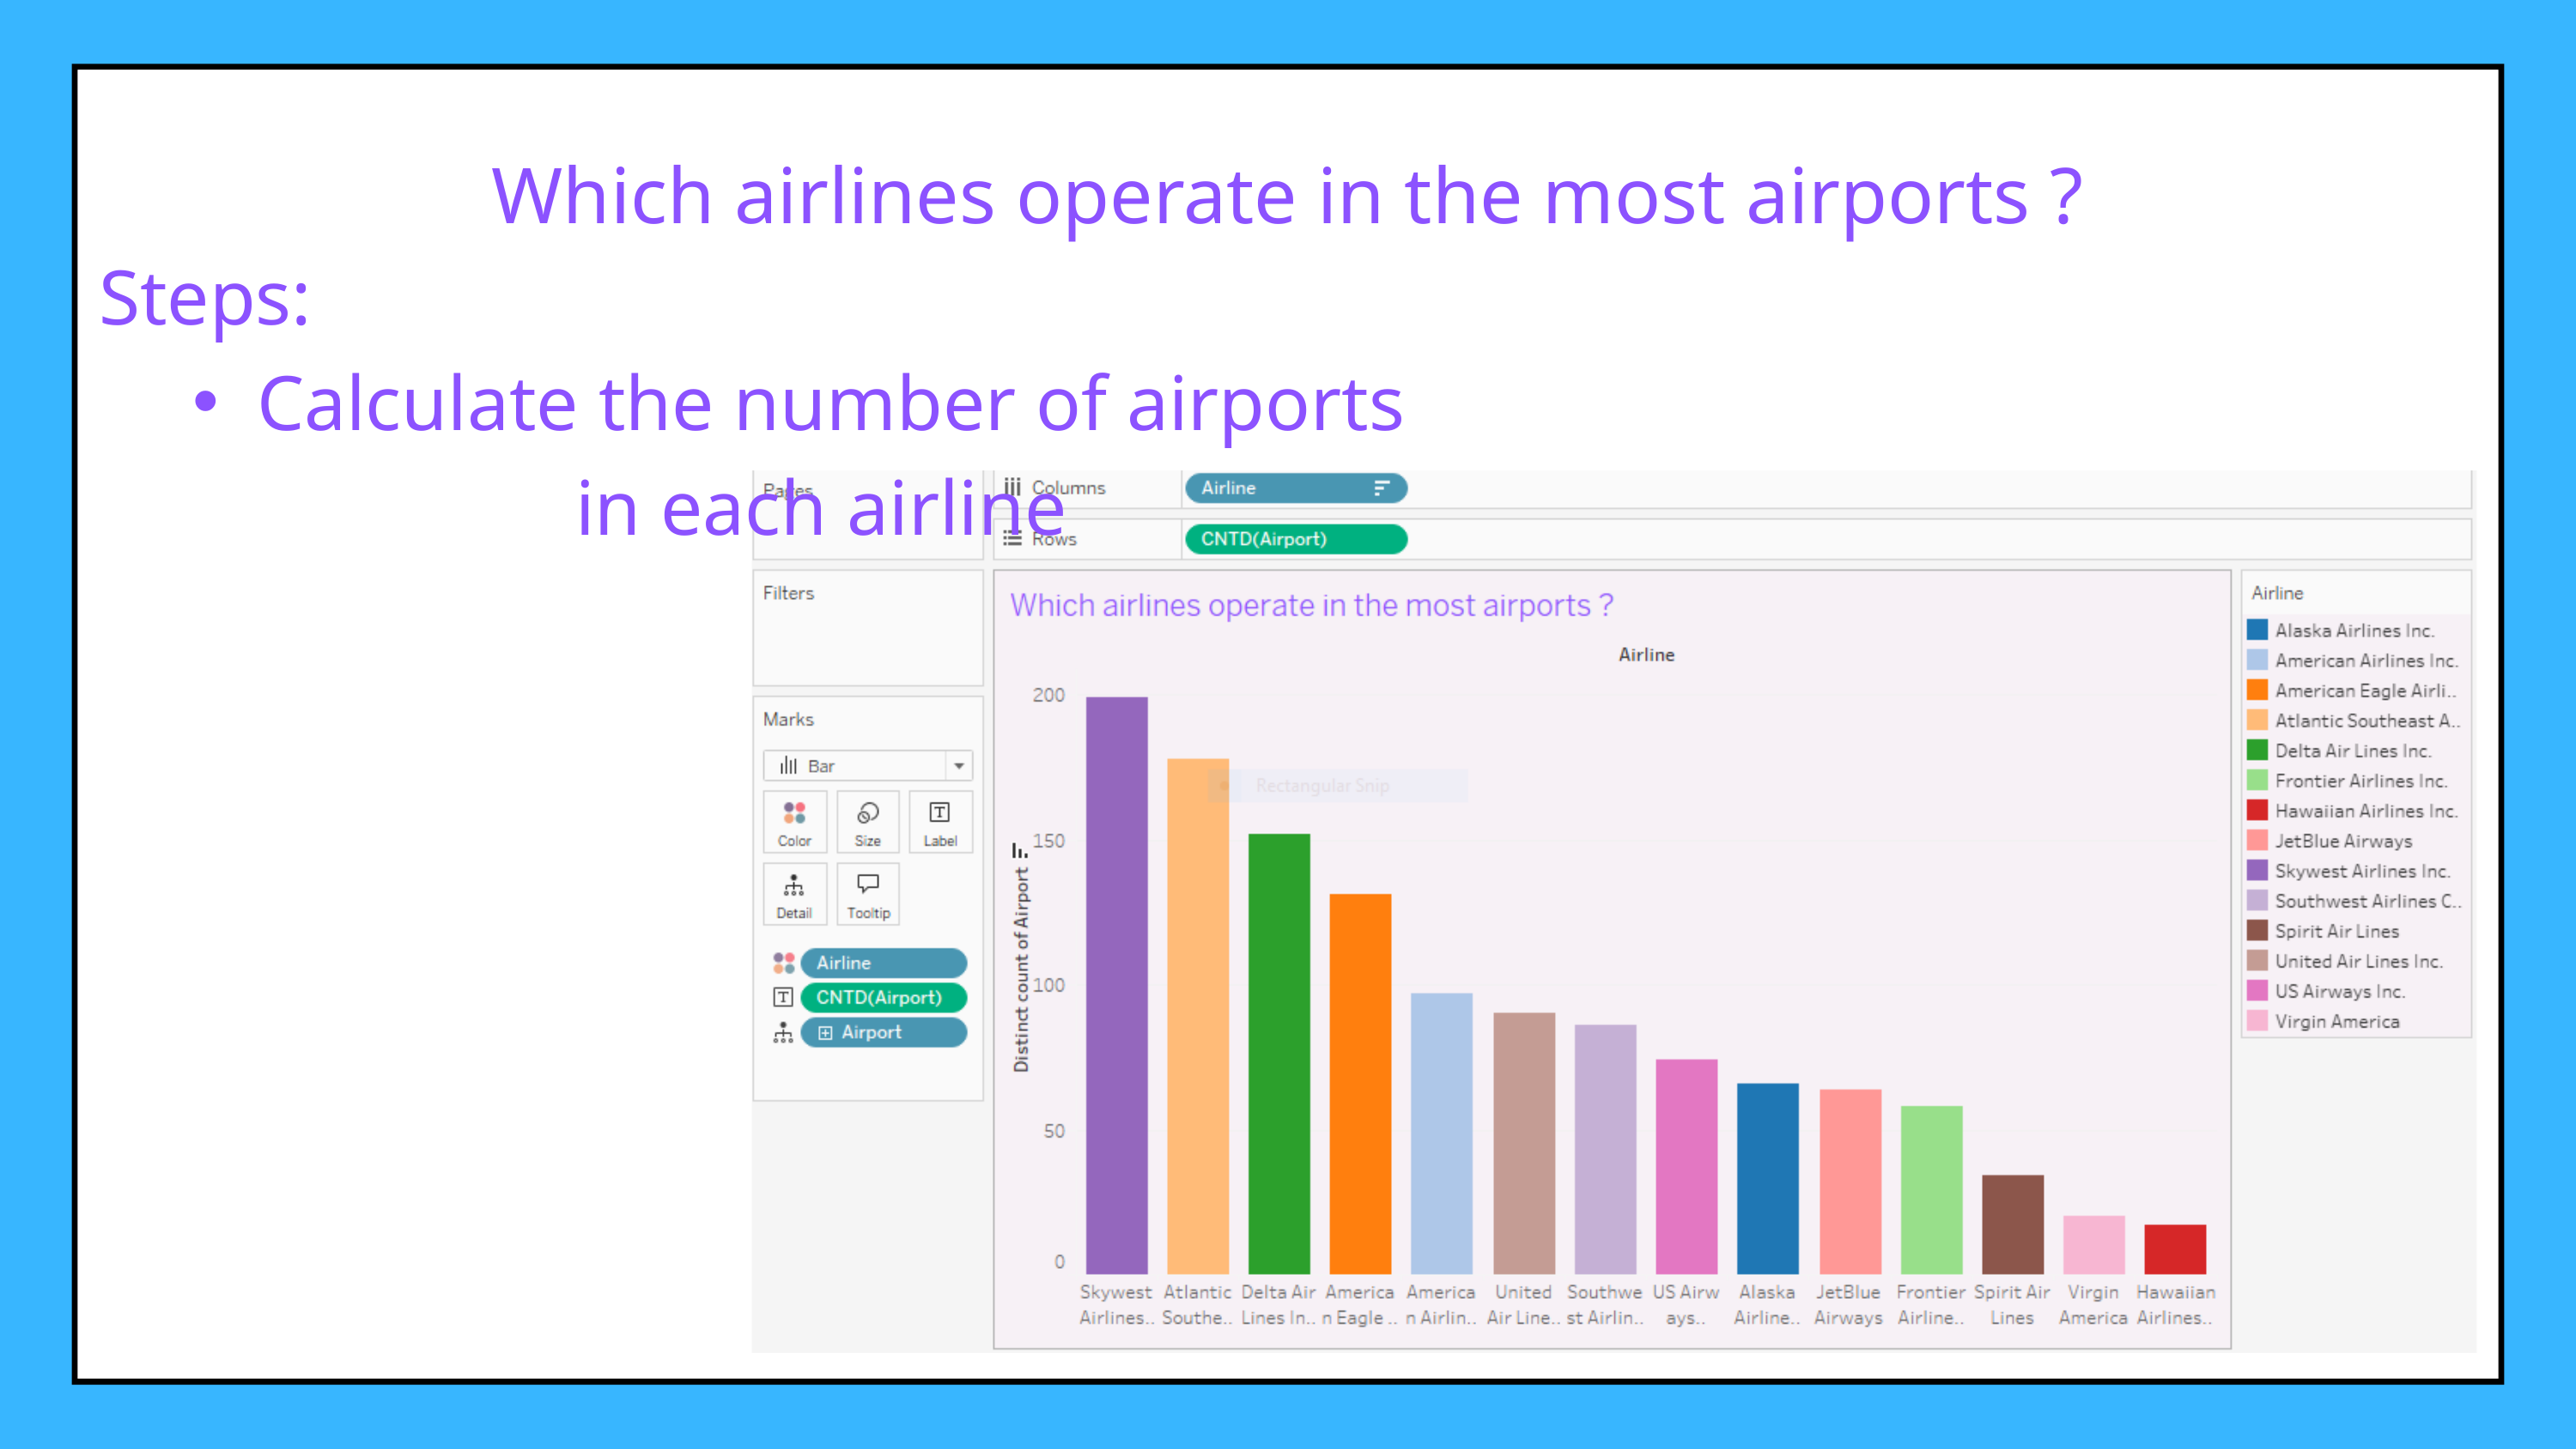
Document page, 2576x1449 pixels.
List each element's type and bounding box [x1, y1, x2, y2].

text_box [71, 64, 2505, 1385]
